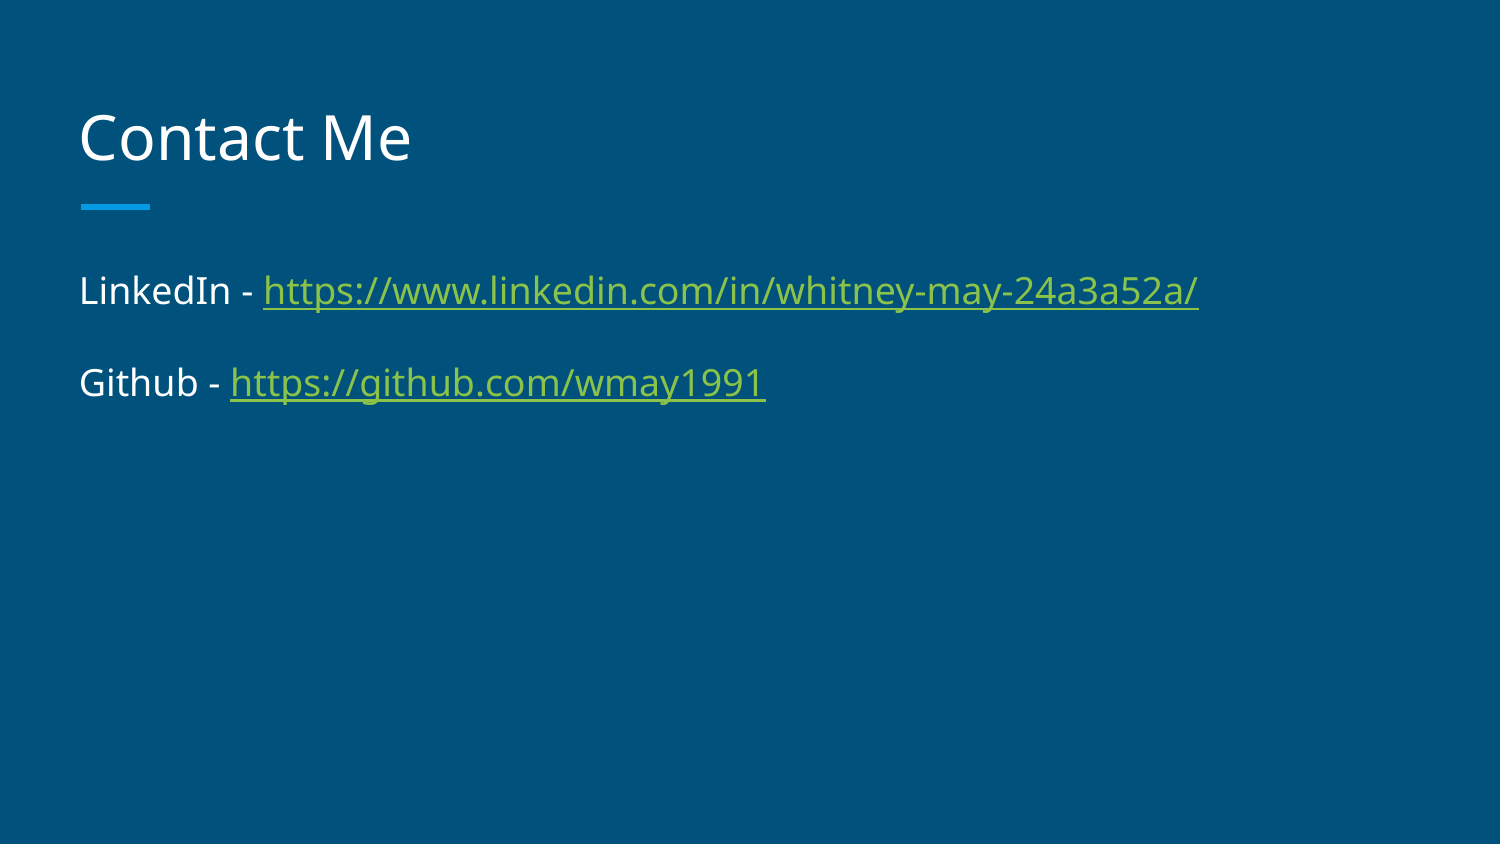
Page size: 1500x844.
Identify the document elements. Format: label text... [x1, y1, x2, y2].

list LinkedIn - https://www.linkedin.com/in/whitney-may-24a3a52a/ Github - https://github.com/wmay1991 [63, 244, 1437, 750]
title Contact Me [63, 75, 1437, 188]
